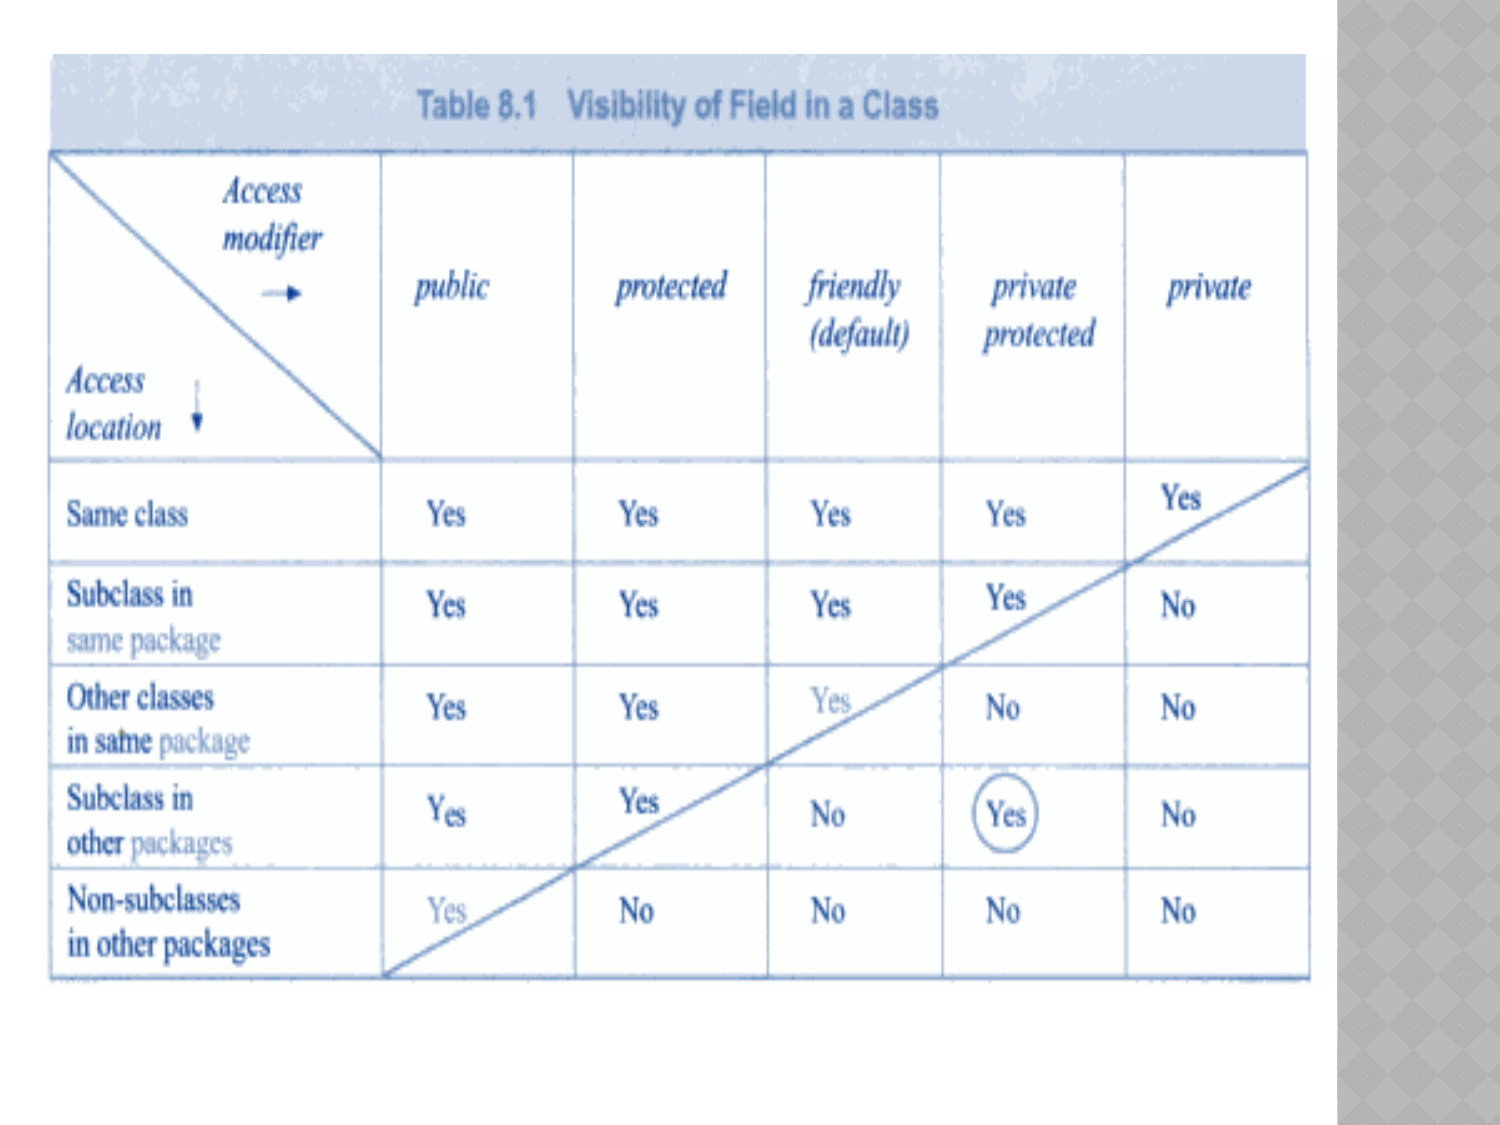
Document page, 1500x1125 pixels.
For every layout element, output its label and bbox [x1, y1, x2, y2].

list [40, 54, 1330, 989]
